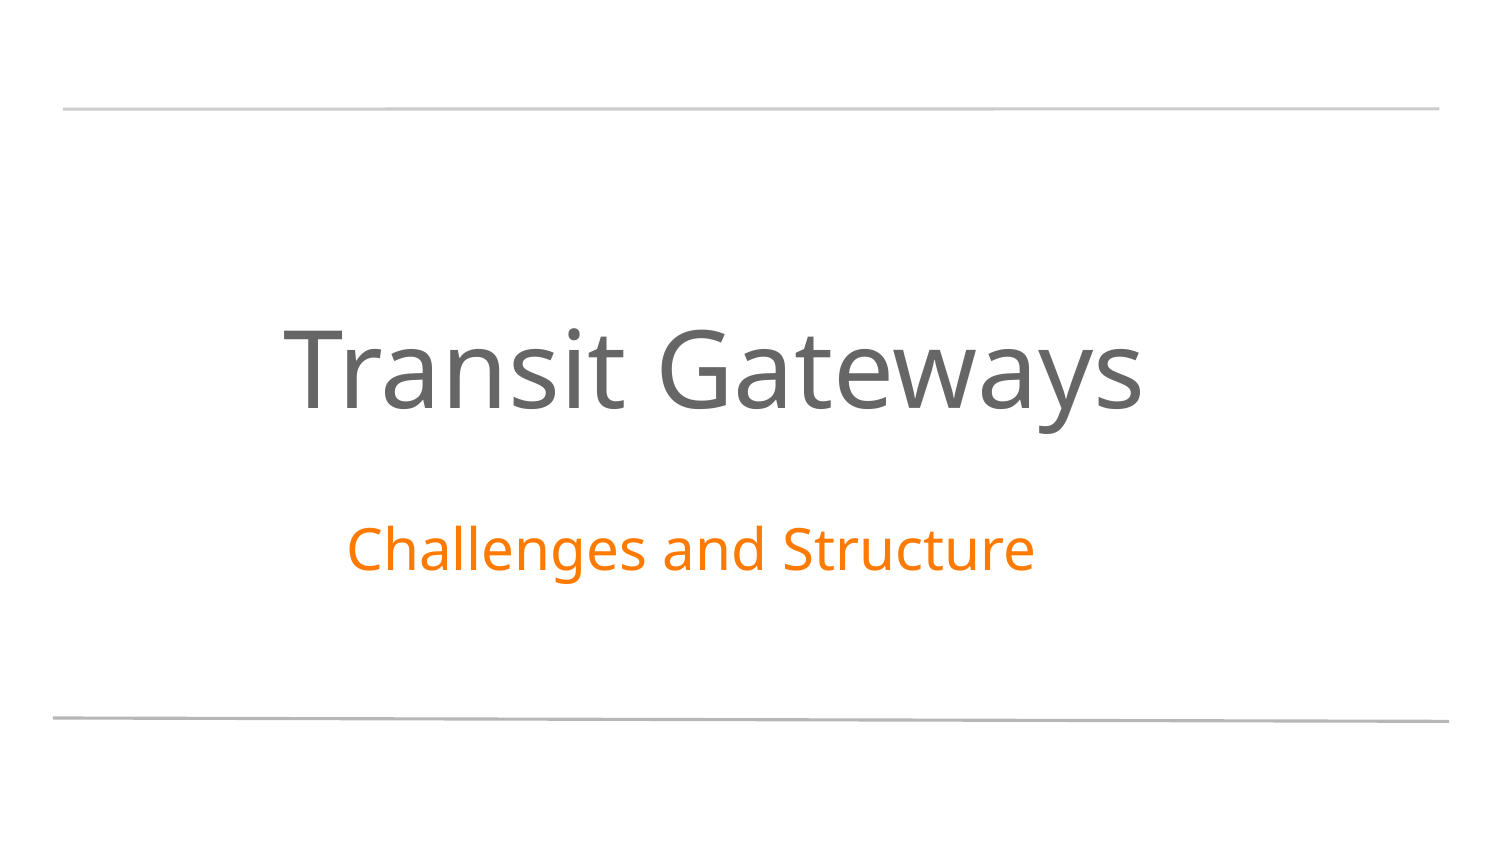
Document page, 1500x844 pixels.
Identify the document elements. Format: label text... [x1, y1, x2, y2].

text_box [52, 717, 1450, 722]
subtitle Challenges and Structure [0, 497, 1398, 627]
title Transit Gateways [36, 258, 1421, 446]
